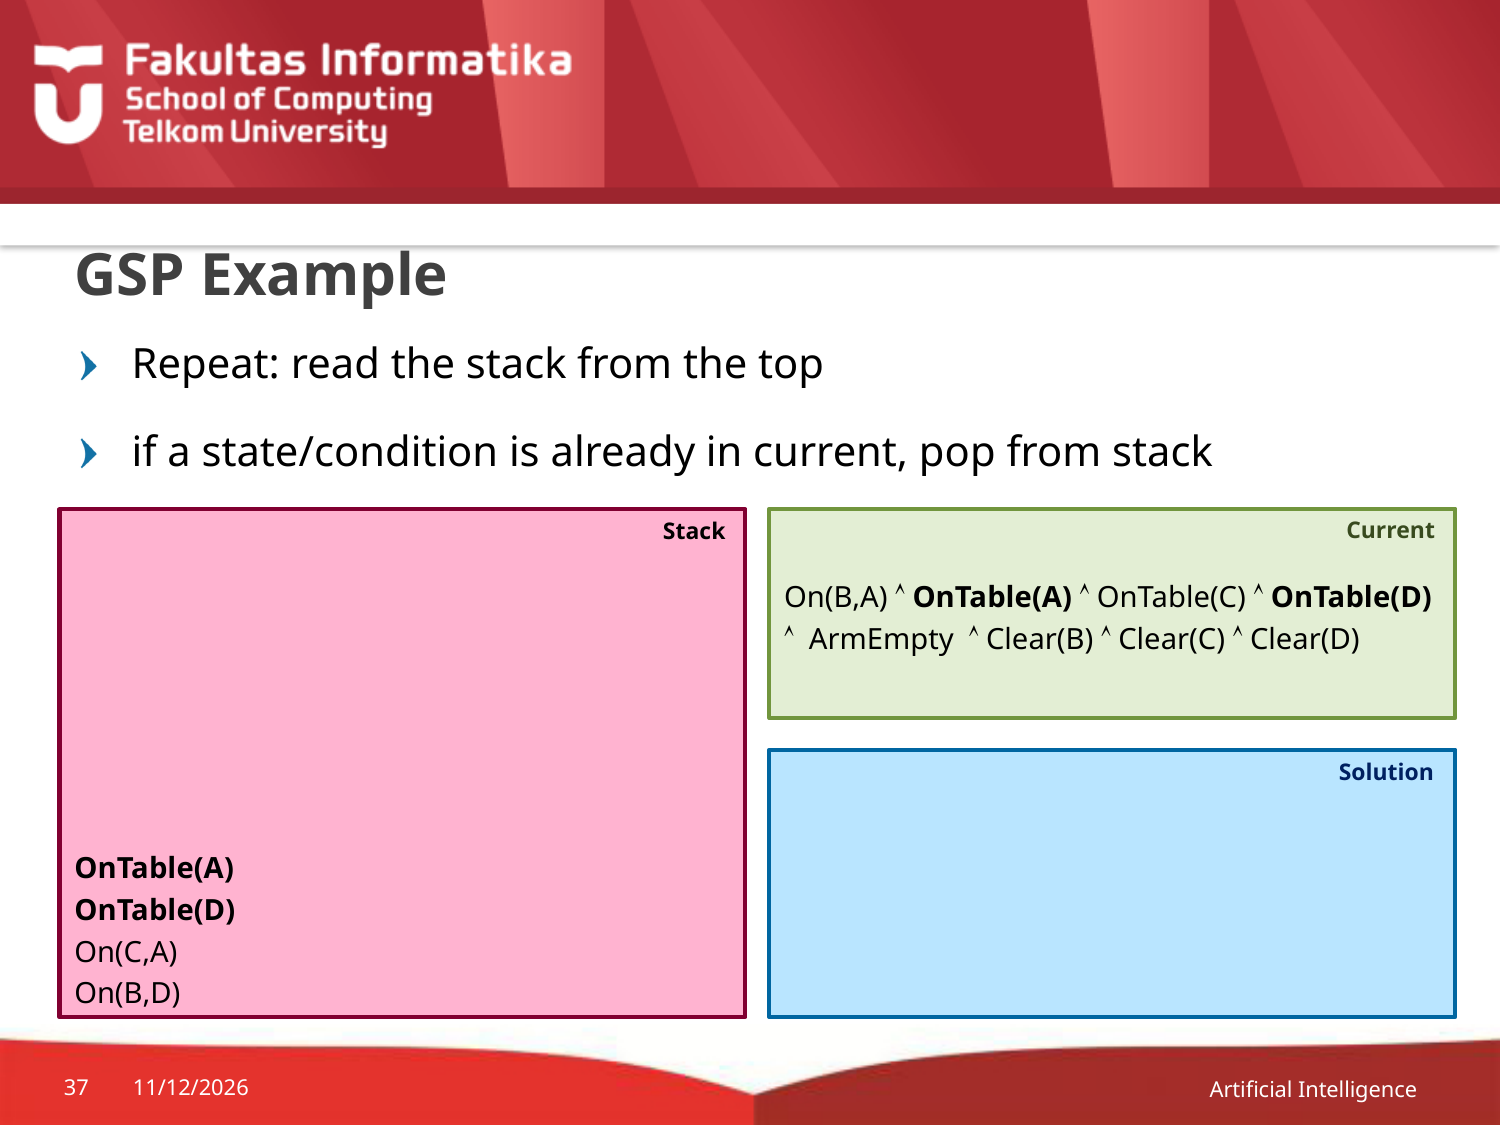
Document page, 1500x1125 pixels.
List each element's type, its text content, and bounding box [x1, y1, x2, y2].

text_box Stack [648, 509, 741, 552]
text_box Current [1331, 508, 1450, 551]
text_box Solution [1323, 749, 1449, 792]
list Artificial Intelligence [888, 1058, 1433, 1119]
text_box On(B,A)  OnTable(A)  OnTable(C)  OnTable(D)  ArmEmpty  Clear(B)  Clear(C)  Clear(D) [767, 507, 1457, 720]
text_box [767, 748, 1457, 1019]
picture [75, 342, 100, 382]
picture [75, 429, 100, 470]
text_box OnTable(A) OnTable(D) On(C,A) On(B,D) [57, 507, 747, 1019]
slide_number 37 [63, 1058, 123, 1119]
list Repeat: read the stack from the top if a state/condition is already in current, pop from stack [60, 329, 1426, 990]
picture [0, 1024, 1500, 1125]
slide_number 21-Nov-18 [132, 1058, 403, 1119]
title GSP Example [59, 219, 1426, 325]
picture [0, 0, 1500, 203]
